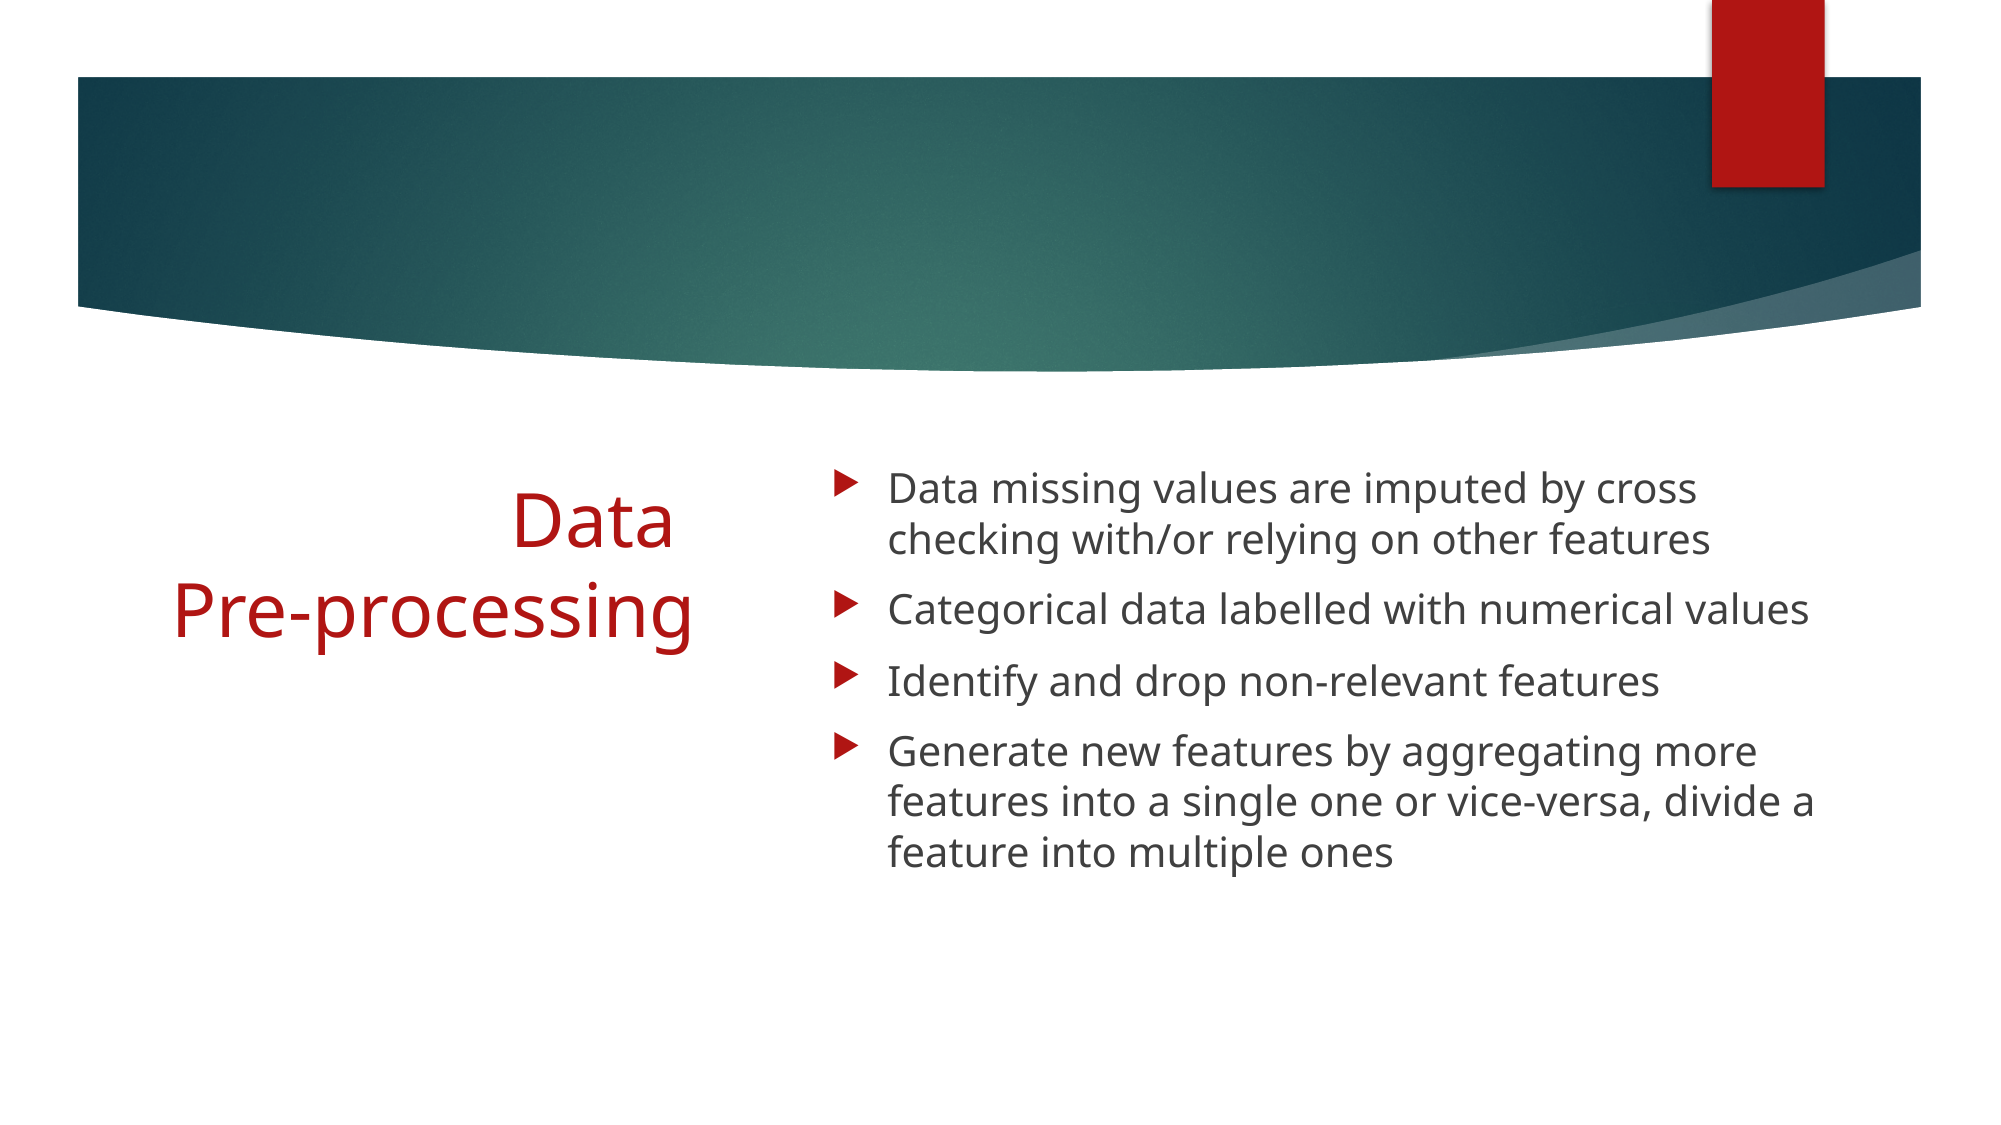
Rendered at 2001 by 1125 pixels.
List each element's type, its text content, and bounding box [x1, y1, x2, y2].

list Data missing values are imputed by cross checking with/or relying on other features Categorical data labelled with numerical values Identify and drop non-relevant features Generate new features by aggregating more features into a single one or vice-versa, divide a feature into multiple ones [816, 158, 1863, 967]
title Data Pre-processing [137, 158, 711, 967]
